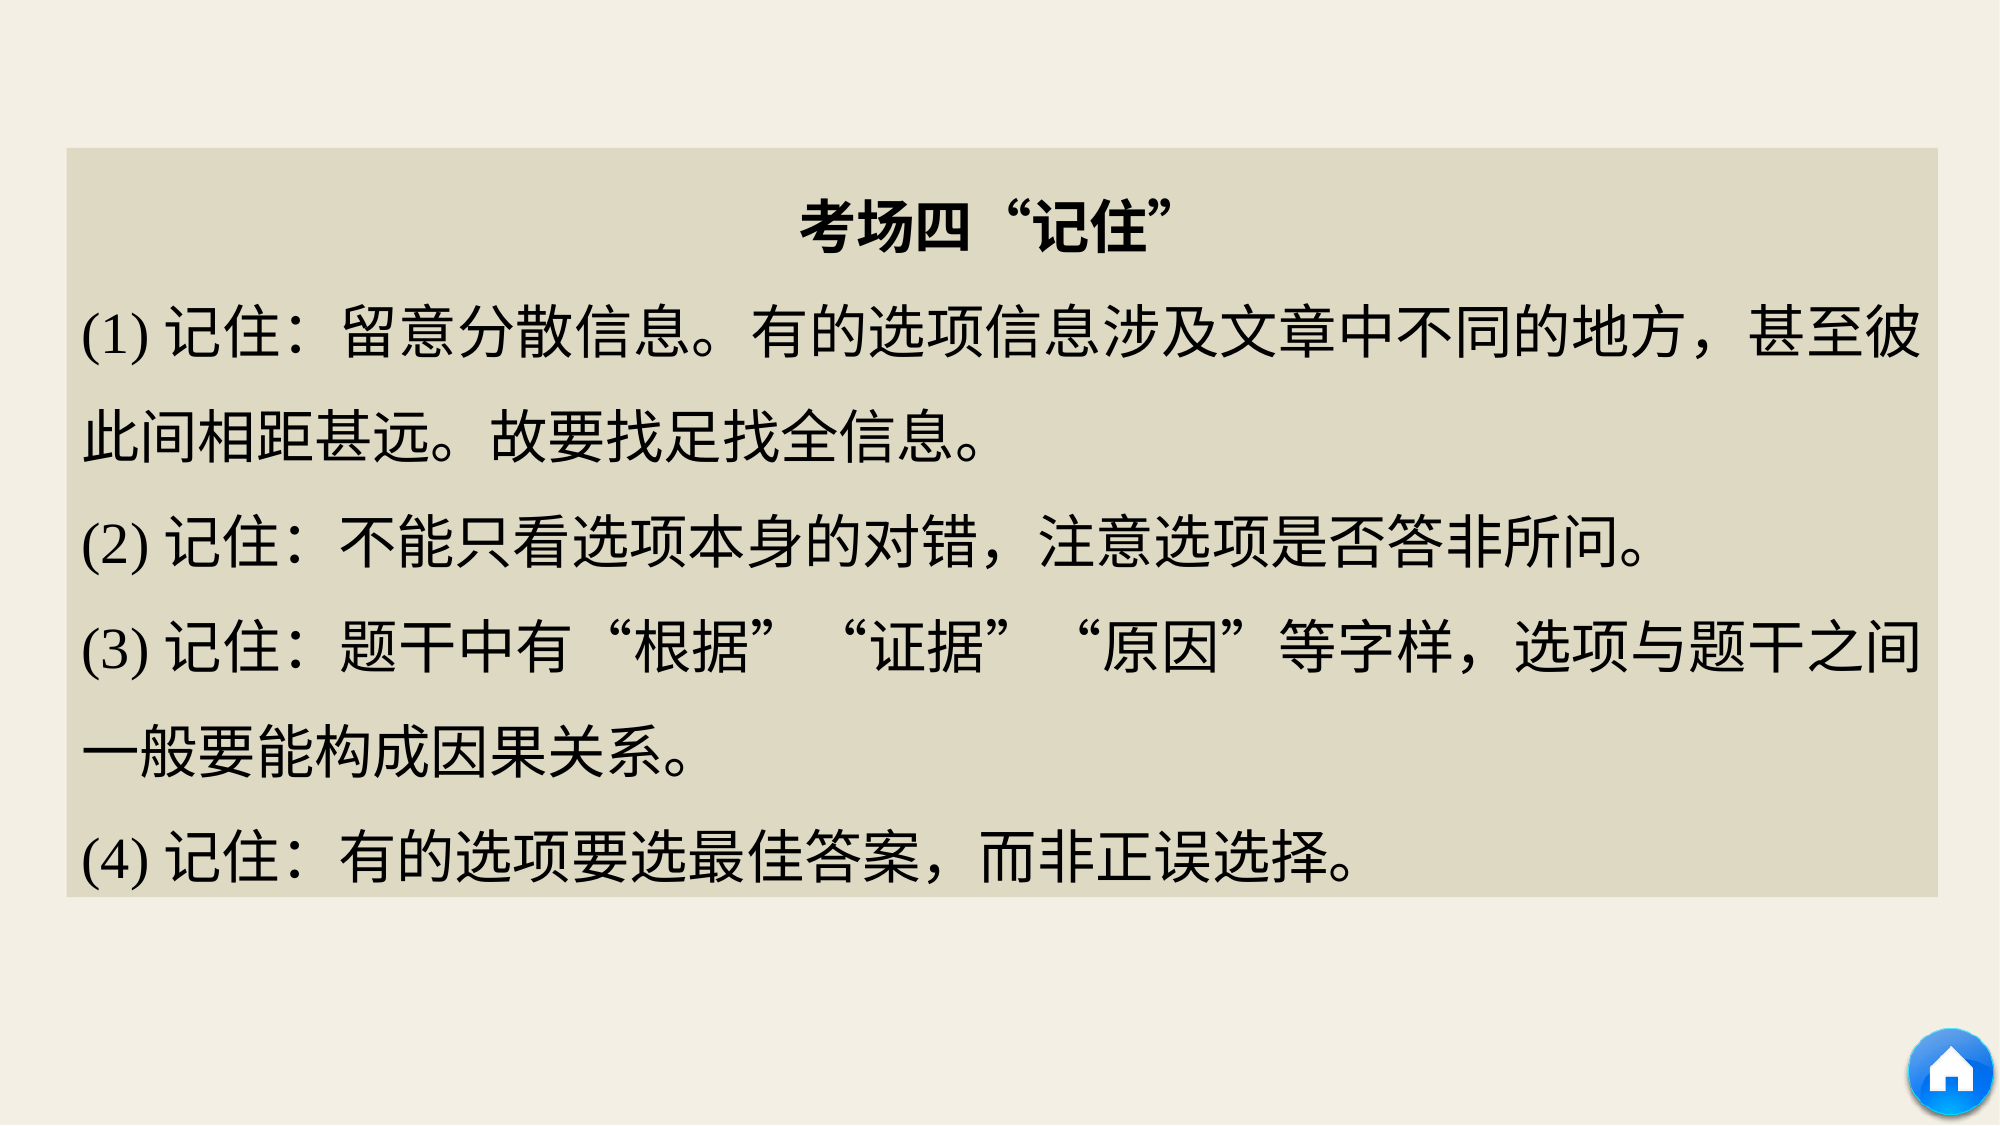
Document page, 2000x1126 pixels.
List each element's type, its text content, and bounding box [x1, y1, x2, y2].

text_box 考场四“记住” (1)记住：留意分散信息。有的选项信息涉及文章中不同的地方，甚至彼此间相距甚远。故要找足找全信息。 (2)记住：不能只看选项本身的对错，注意选项是否答非所问。 (3)记住：题干中有“根据”“证据”“原因”等字样，选项与题干之间一般要能构成因果关系。 (4)记住：有的选项要选最佳答案，而非正误选择。 [66, 147, 1938, 898]
picture [1900, 1025, 2000, 1126]
